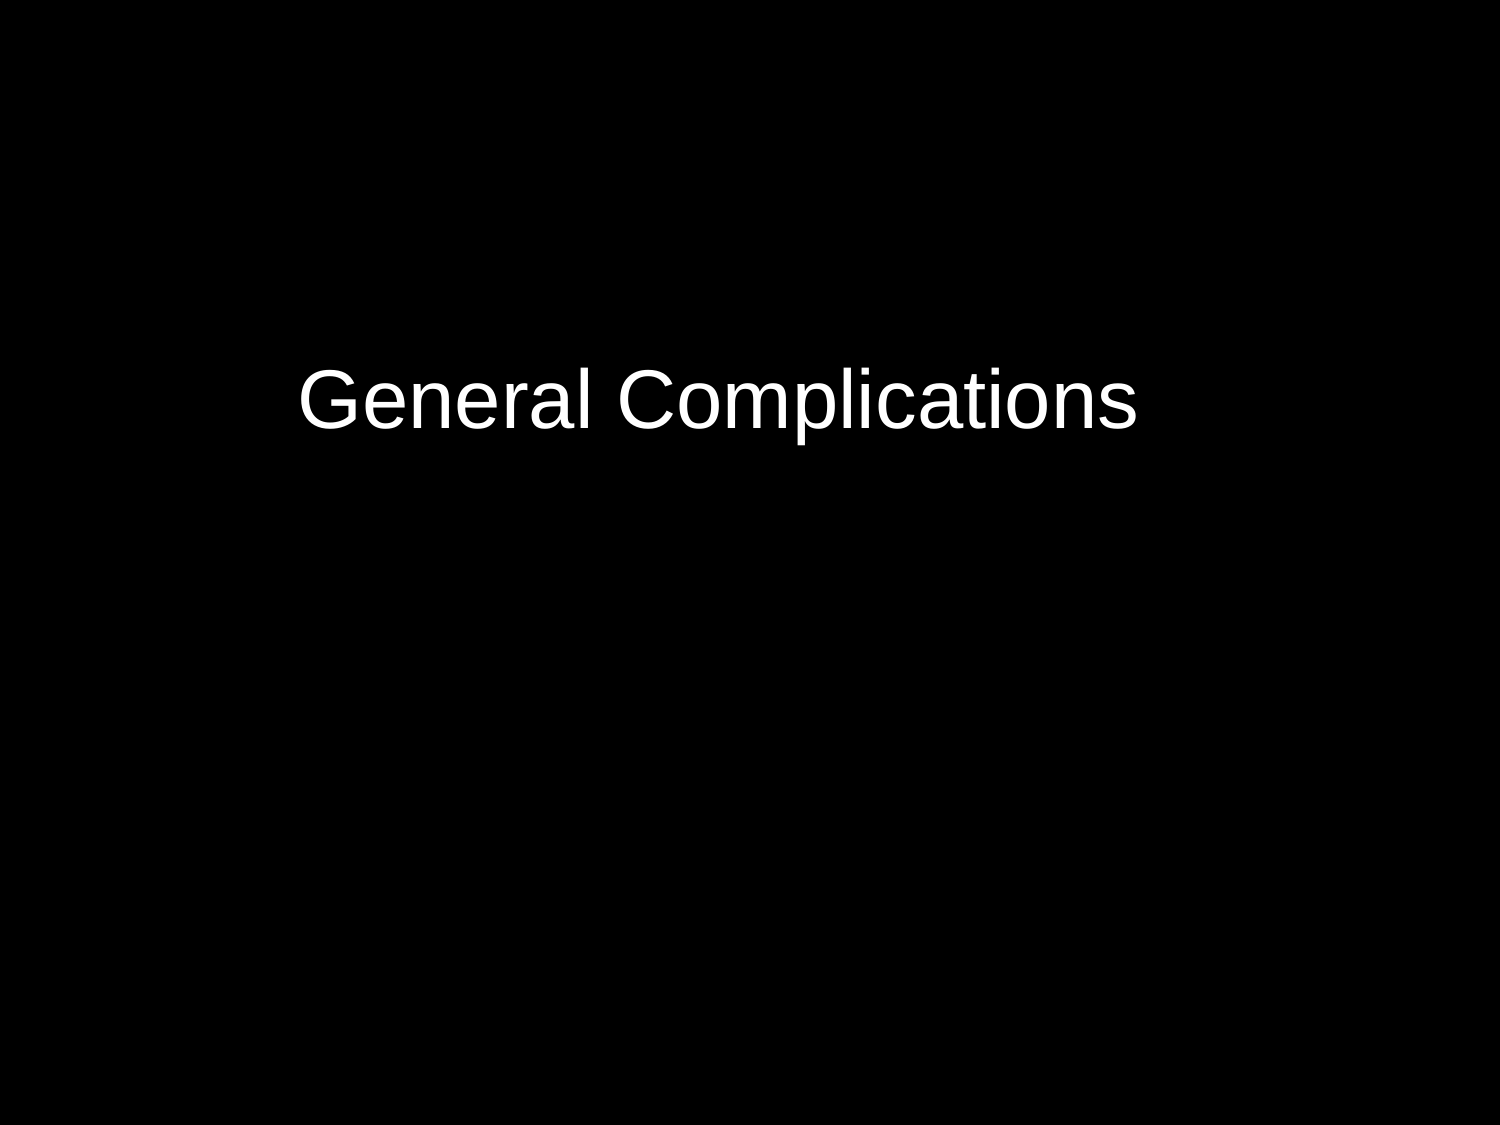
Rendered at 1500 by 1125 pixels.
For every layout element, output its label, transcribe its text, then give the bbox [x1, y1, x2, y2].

subtitle General Complications [112, 337, 1326, 901]
